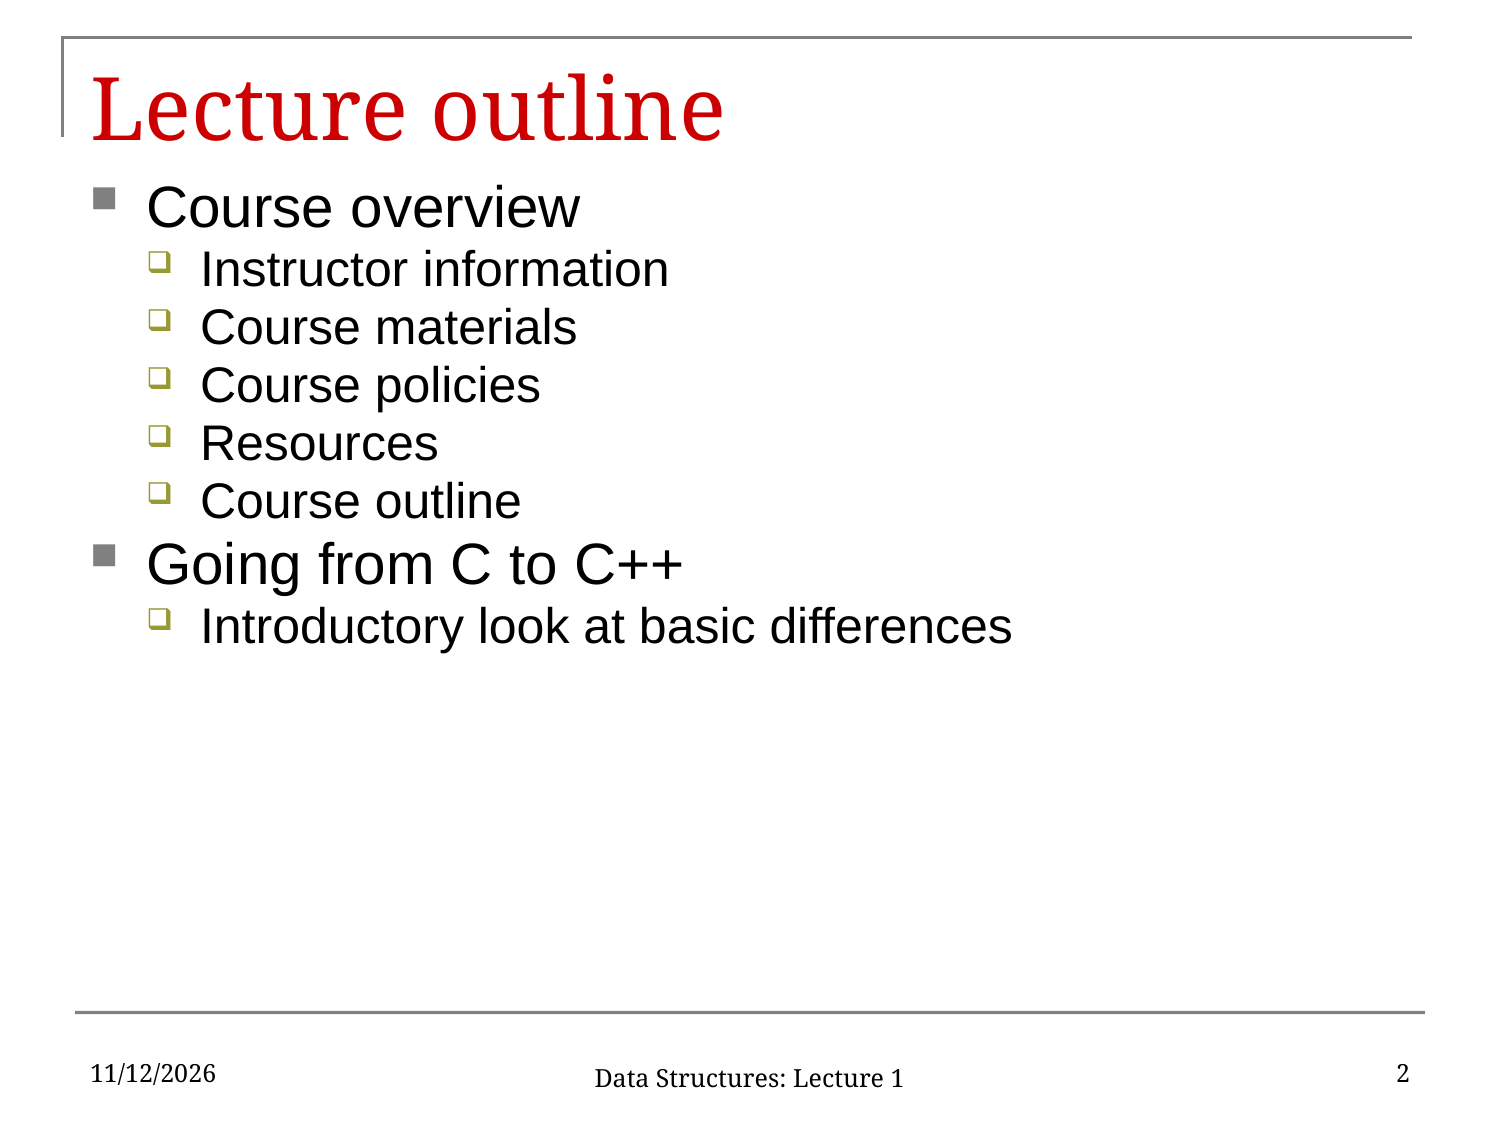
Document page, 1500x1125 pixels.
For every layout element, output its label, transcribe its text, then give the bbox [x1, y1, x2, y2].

list Course overview Instructor information Course materials Course policies Resources Course outline Going from C to C++ Introductory look at basic differences [75, 174, 1425, 1013]
footer Data Structures: Lecture 1 [512, 1024, 988, 1101]
slide_number 2 [1074, 1023, 1426, 1100]
title Lecture outline [75, 45, 1425, 163]
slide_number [74, 1023, 426, 1100]
